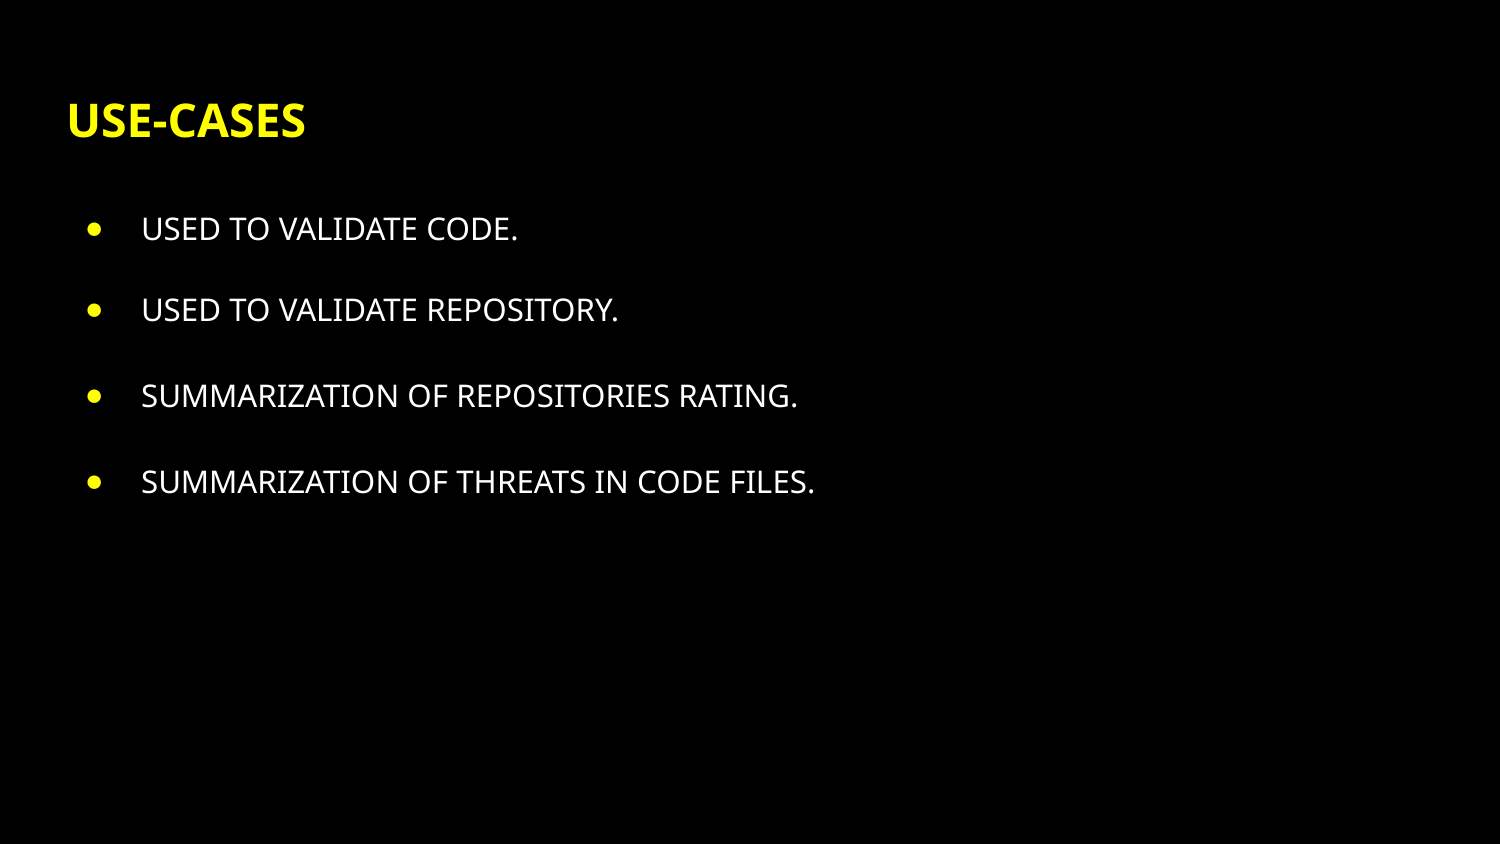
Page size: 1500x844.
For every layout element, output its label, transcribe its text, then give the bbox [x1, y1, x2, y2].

title Use-cases [51, 72, 1449, 167]
list Used to validate code. Used to validate repository. Summarization of repositories rating. Summarization of threats in code files. [51, 189, 1449, 750]
